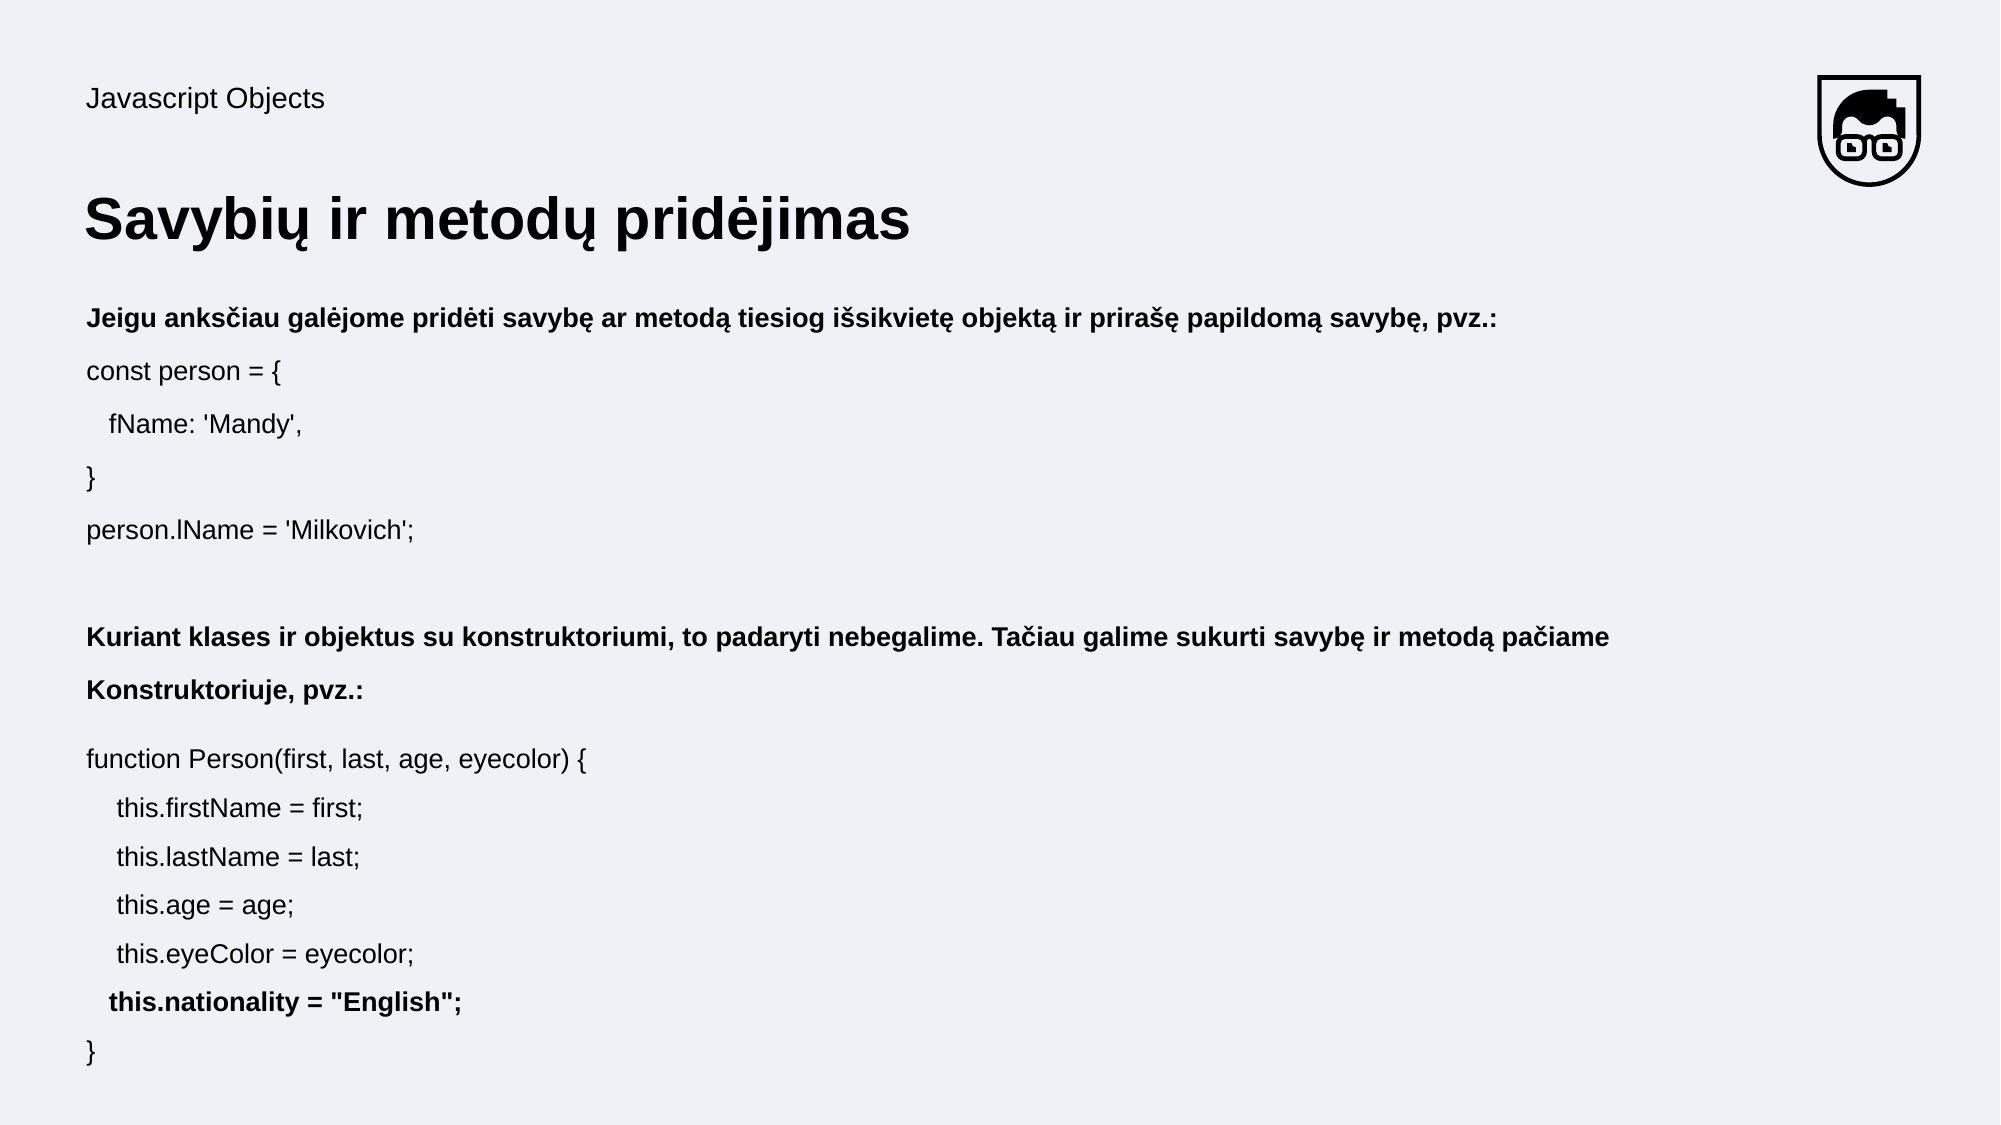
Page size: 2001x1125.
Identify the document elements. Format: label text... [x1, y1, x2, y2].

title Savybių ir metodų pridėjimas [69, 172, 1843, 292]
list Jeigu anksčiau galėjome pridėti savybę ar metodą tiesiog išsikvietę objektą ir prirašę papildomą savybę, pvz.: const person = { fName: 'Mandy', } person.lName = 'Milkovich'; Kuriant klases ir objektus su konstruktoriumi, to padaryti nebegalime. Tačiau galime sukurti savybę ir metodą pačiame Konstruktoriuje, pvz.: function Person(first, last, age, eyecolor) { this.firstName = first; this.lastName = last; this.age = age; this.eyeColor = eyecolor; this.nationality = "English"; } [33, 292, 1853, 1102]
list Javascript Objects [70, 75, 1095, 151]
